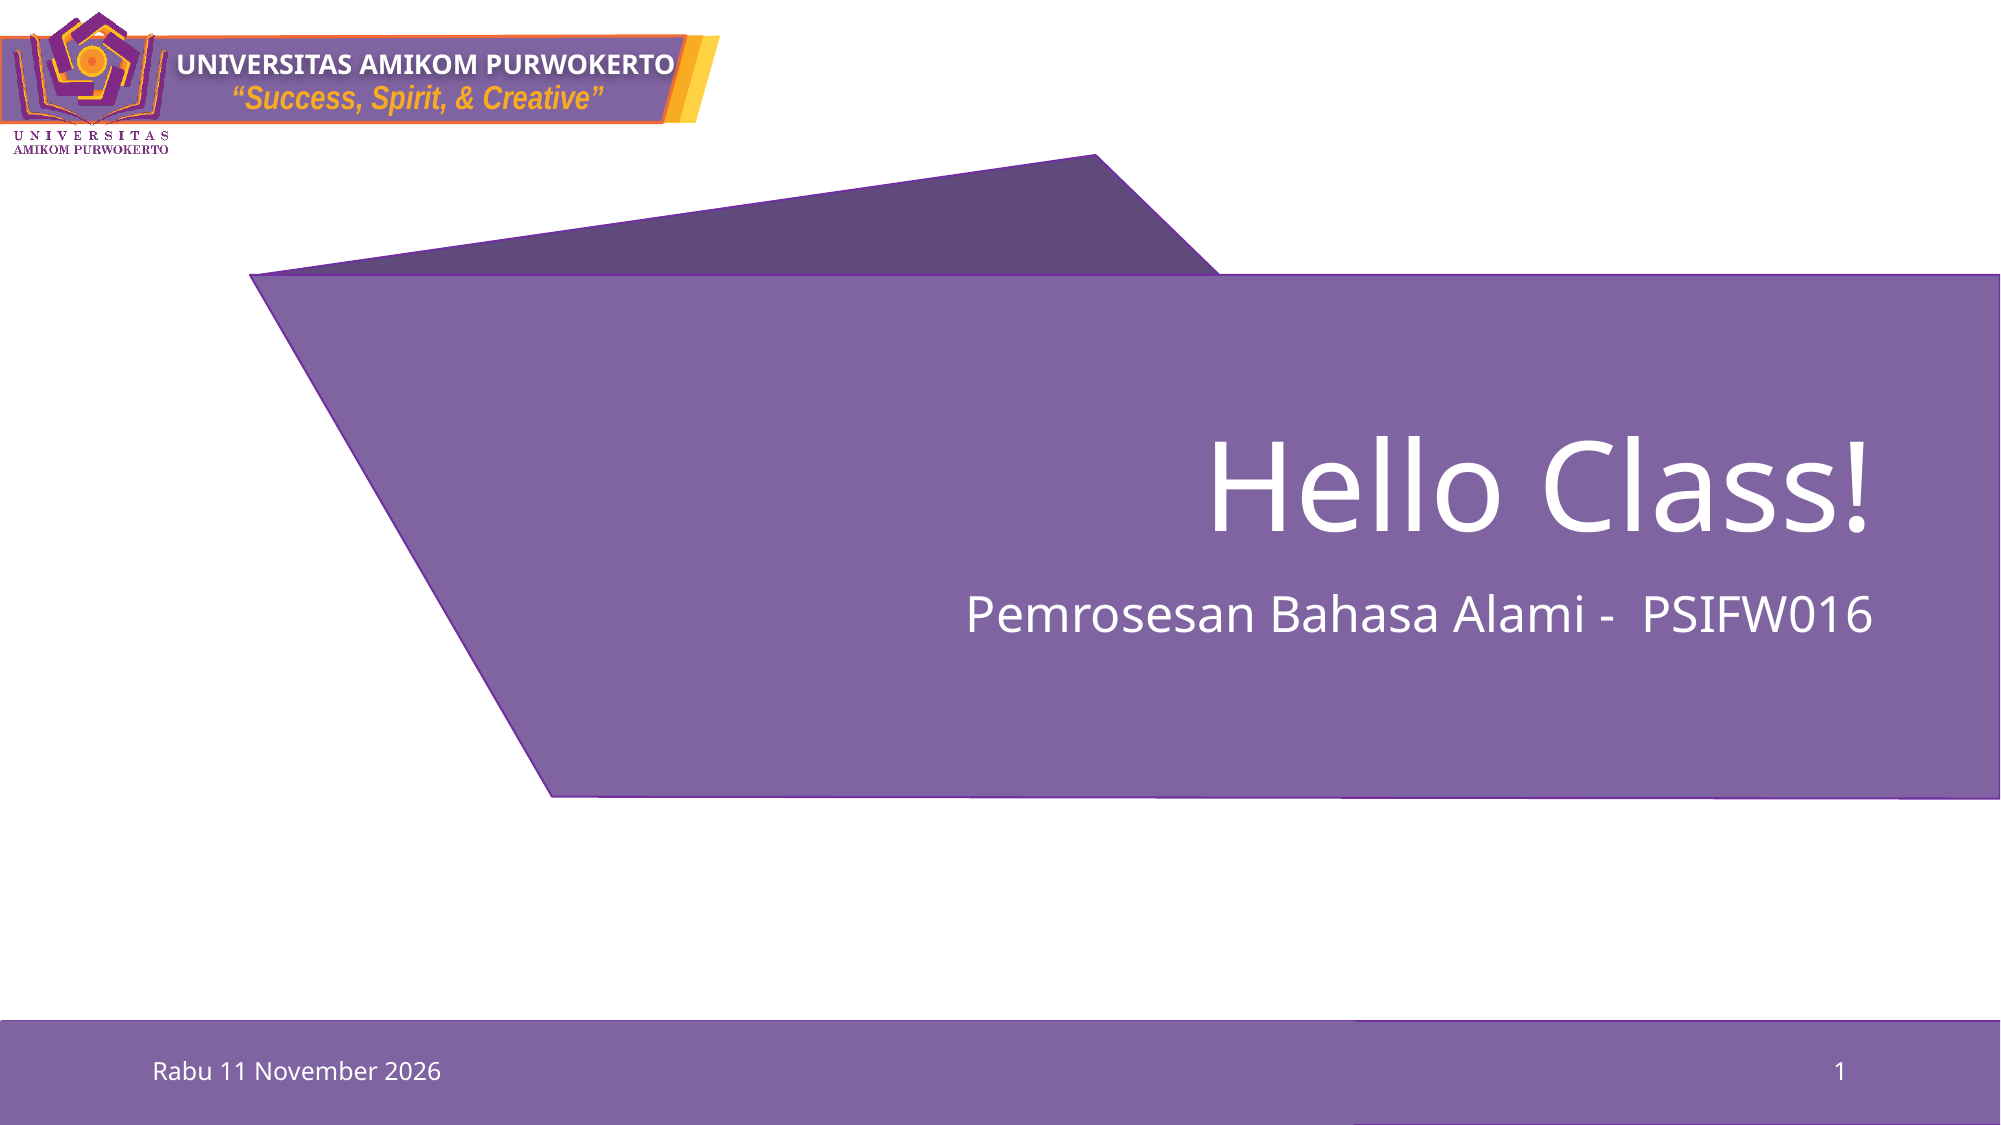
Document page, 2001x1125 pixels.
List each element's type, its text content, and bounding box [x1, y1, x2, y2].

title Hello Class! [389, 174, 1890, 567]
picture [13, 12, 168, 154]
slide_number 1 [1412, 1042, 1863, 1103]
subtitle Pemrosesan Bahasa Alami - PSIFW016 [389, 581, 1890, 853]
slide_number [137, 1042, 588, 1103]
